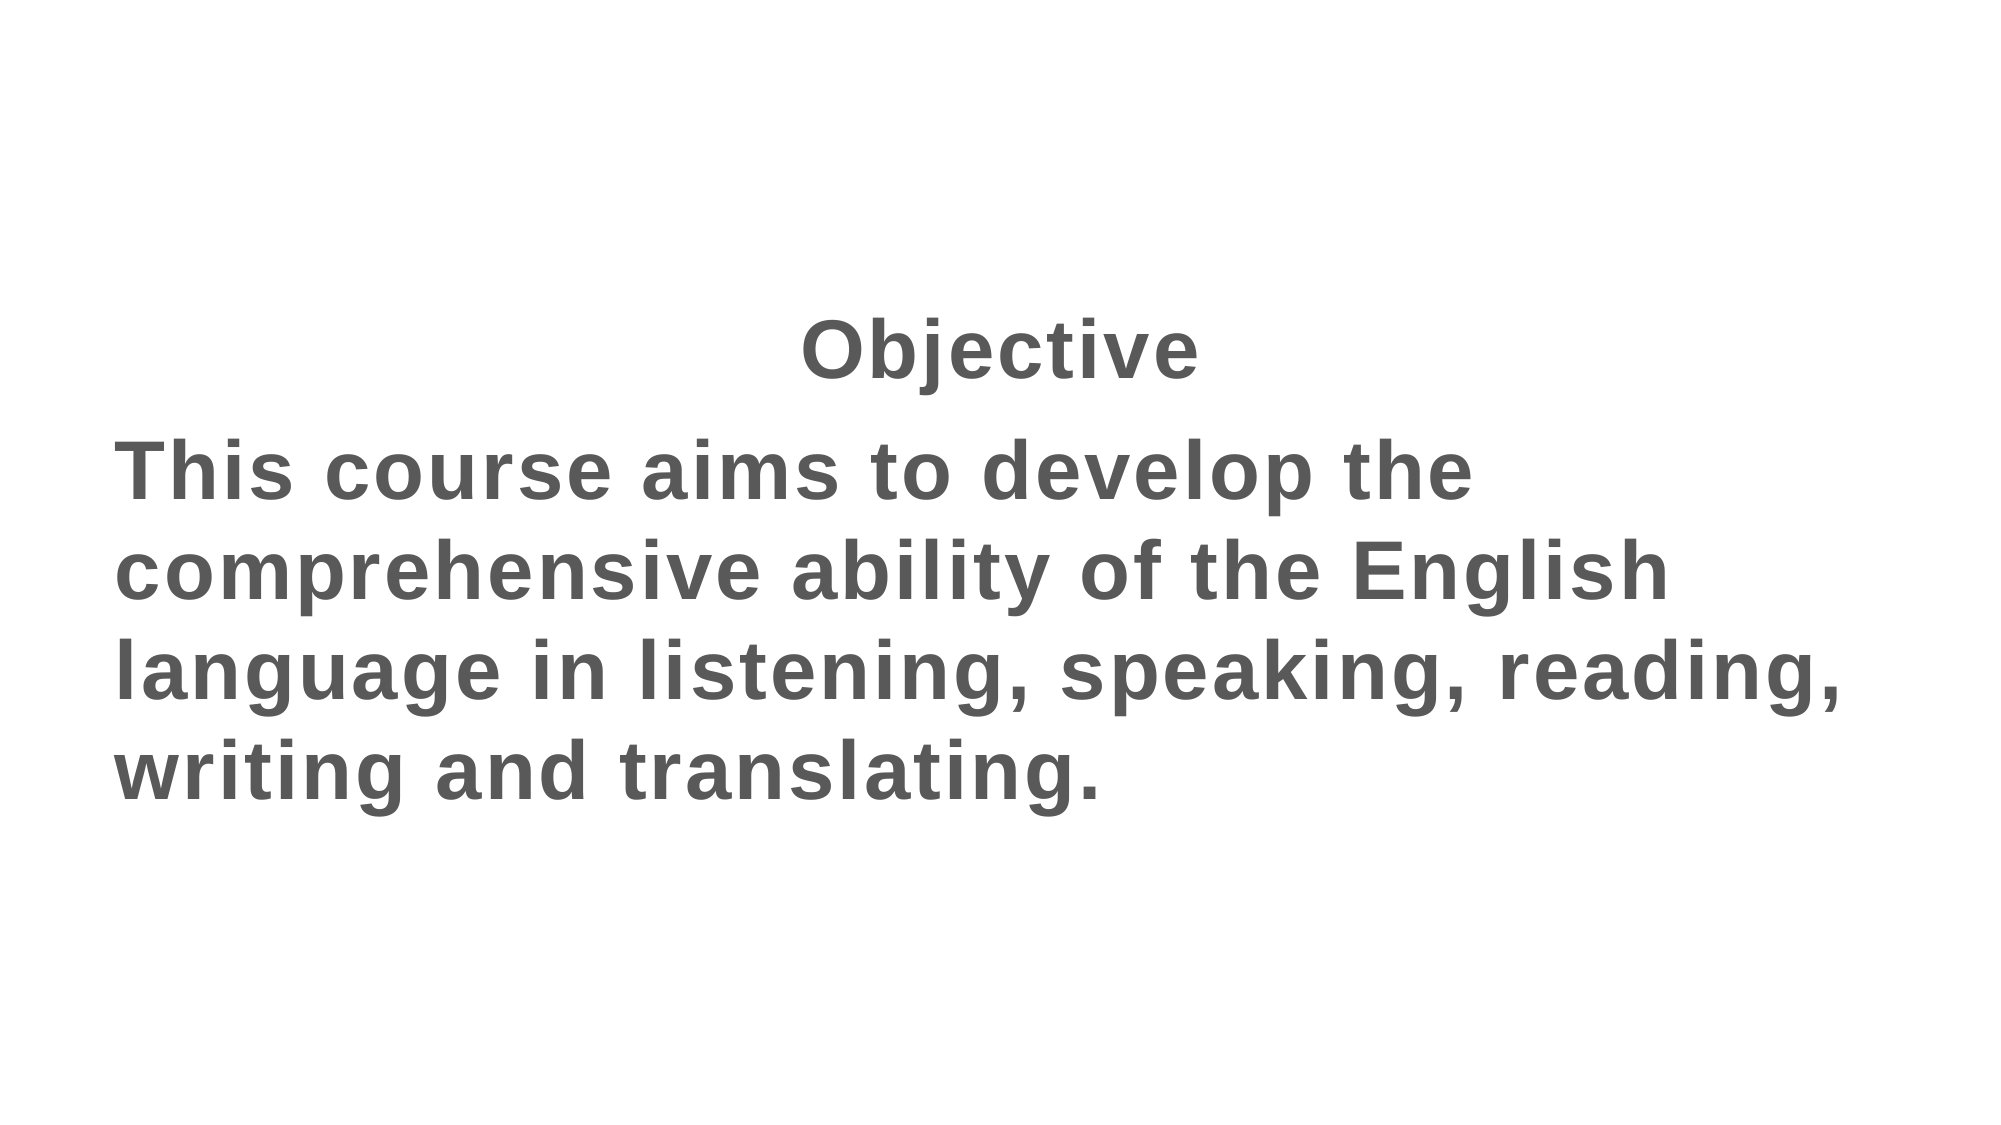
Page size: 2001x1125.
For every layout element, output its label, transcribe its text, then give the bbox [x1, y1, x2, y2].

list Objective This course aims to develop the comprehensive ability of the English language in listening, speaking, reading, writing and translating. [100, 187, 1900, 810]
